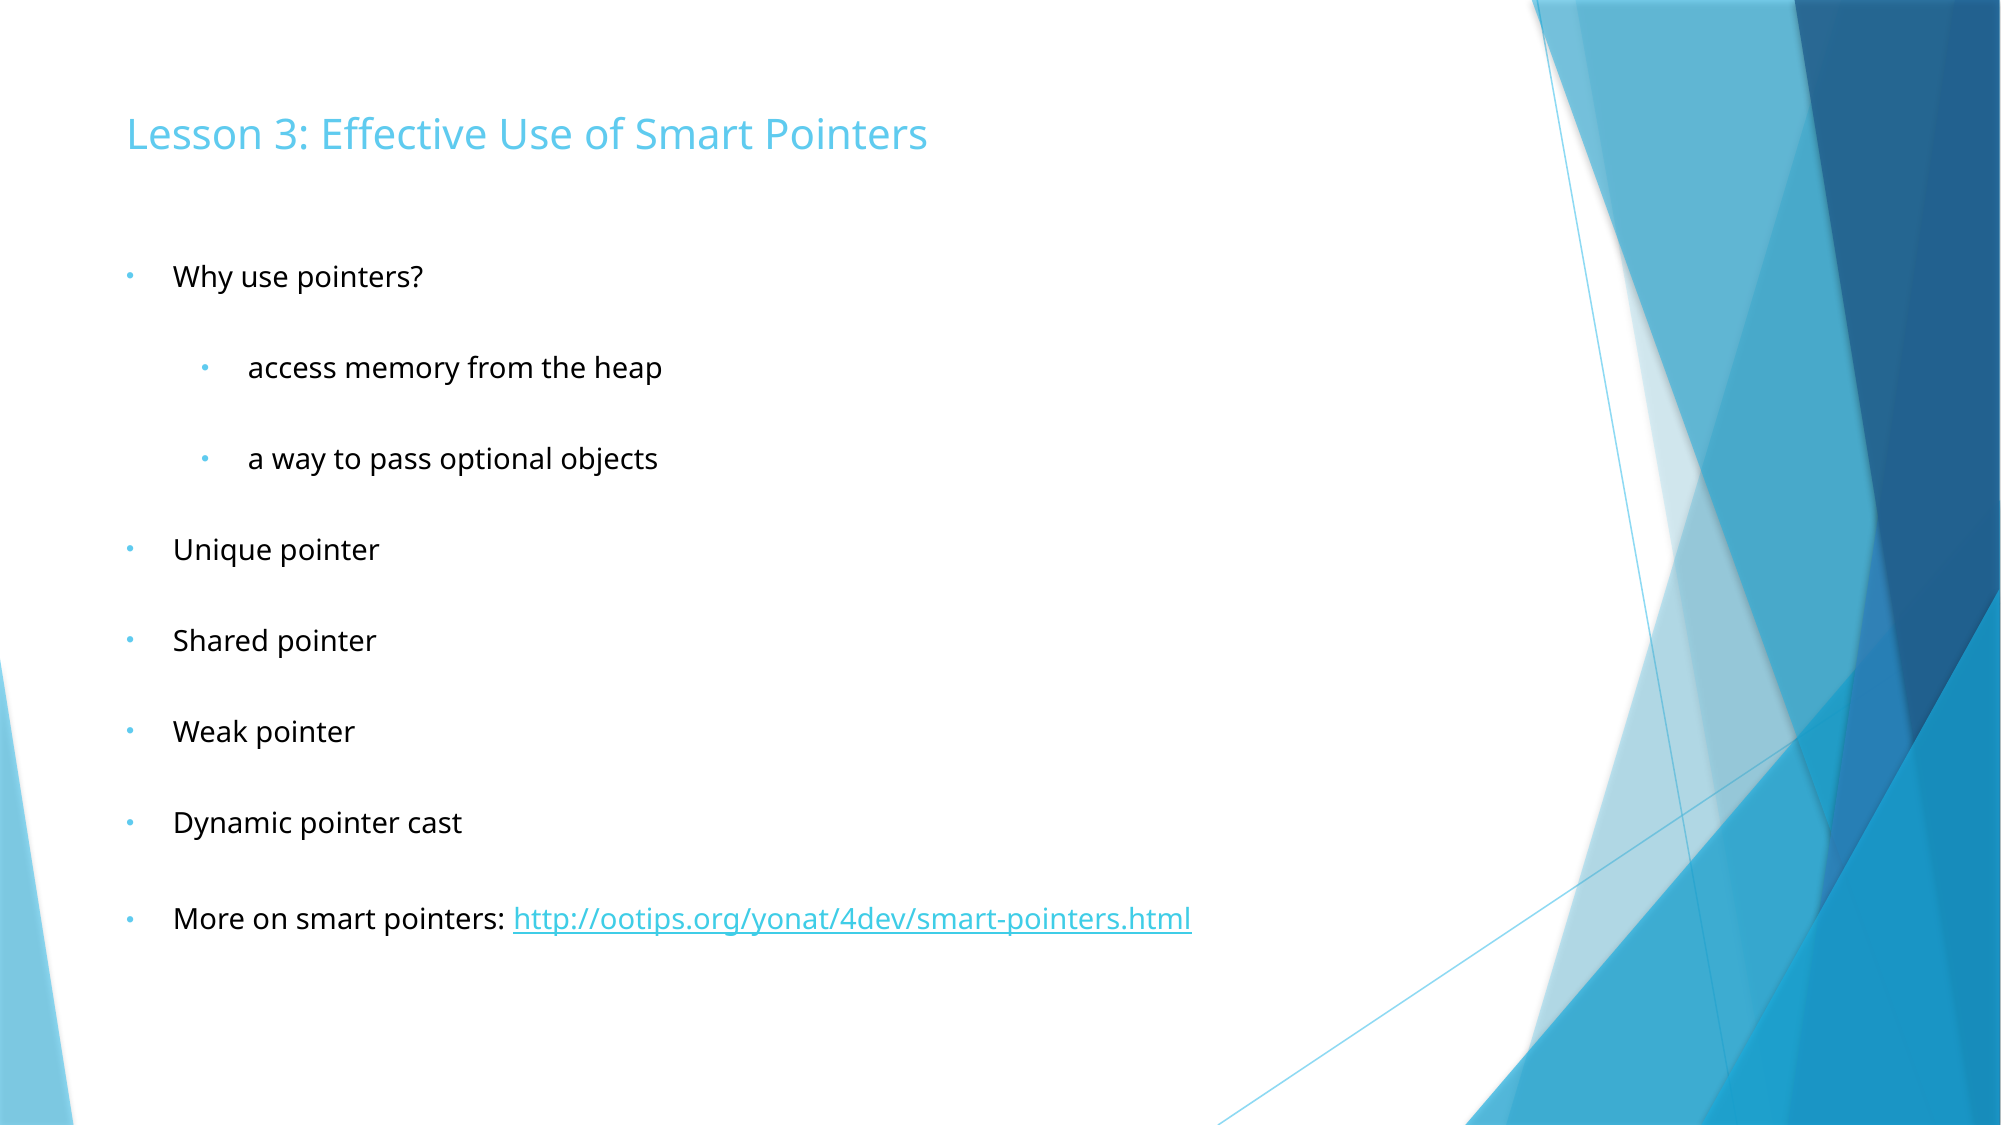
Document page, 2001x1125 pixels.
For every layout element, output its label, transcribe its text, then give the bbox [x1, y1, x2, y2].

title Lesson 3: Effective Use of Smart Pointers [111, 99, 1522, 215]
list Why use pointers? access memory from the heap a way to pass optional objects Unique pointer Shared pointer Weak pointer Dynamic pointer cast More on smart pointers: http://ootips.org/yonat/4dev/smart-pointers.html [111, 215, 1703, 988]
